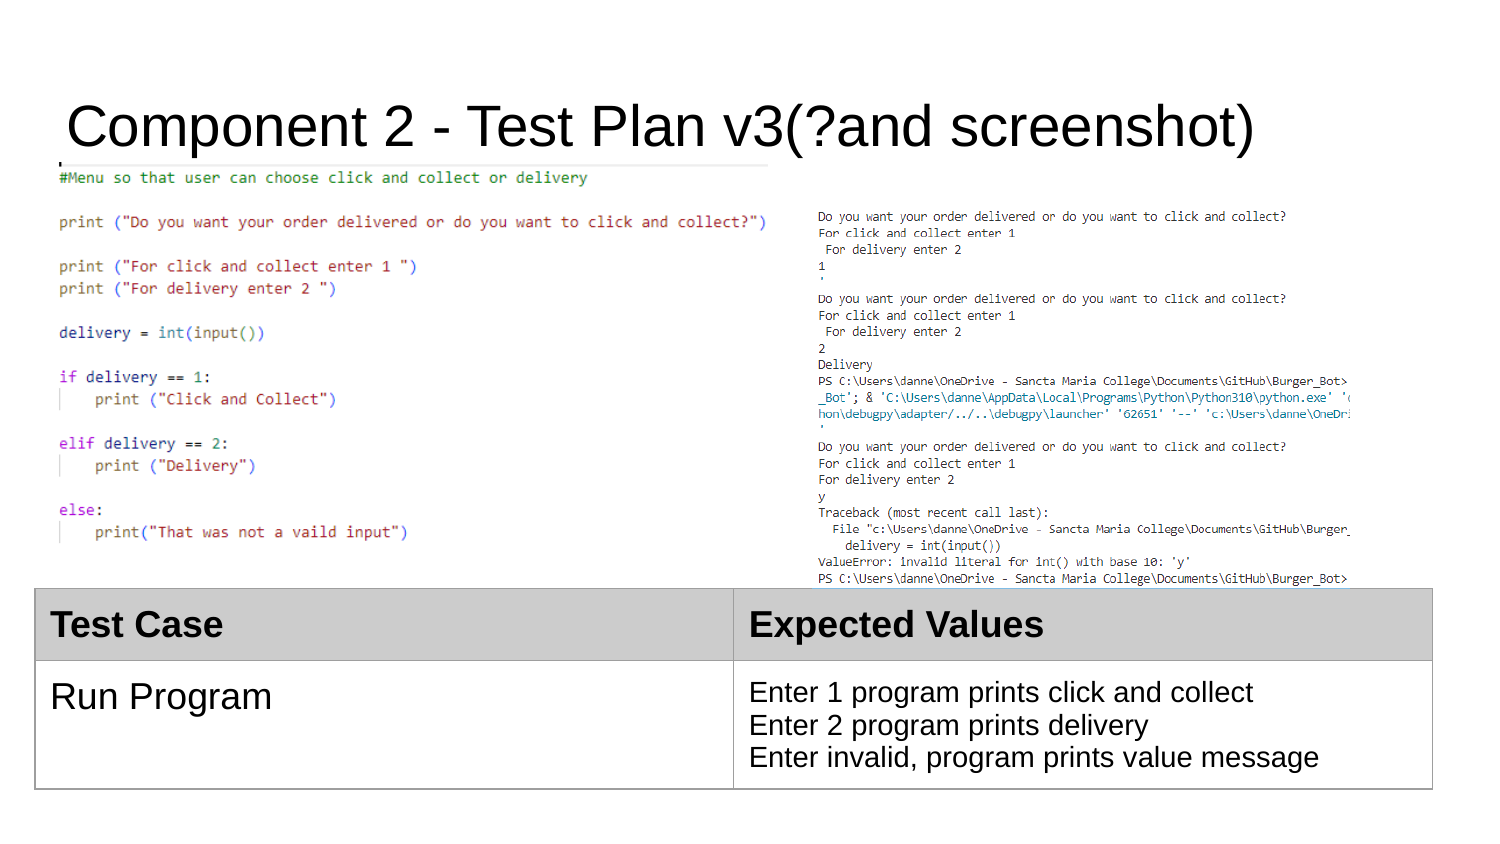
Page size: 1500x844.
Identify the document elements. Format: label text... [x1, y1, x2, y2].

picture [50, 162, 768, 549]
table_cell Enter 1 program prints click and collect Enter 2 program prints delivery​ Enter invalid, program prints value message [734, 661, 1432, 788]
title Component 2 - Test Plan v3(?and screenshot) [51, 72, 1449, 167]
picture [811, 206, 1350, 589]
table_header Expected Values [734, 589, 1432, 660]
table_header Test Case [36, 589, 733, 660]
table_cell Run Program [36, 661, 733, 788]
